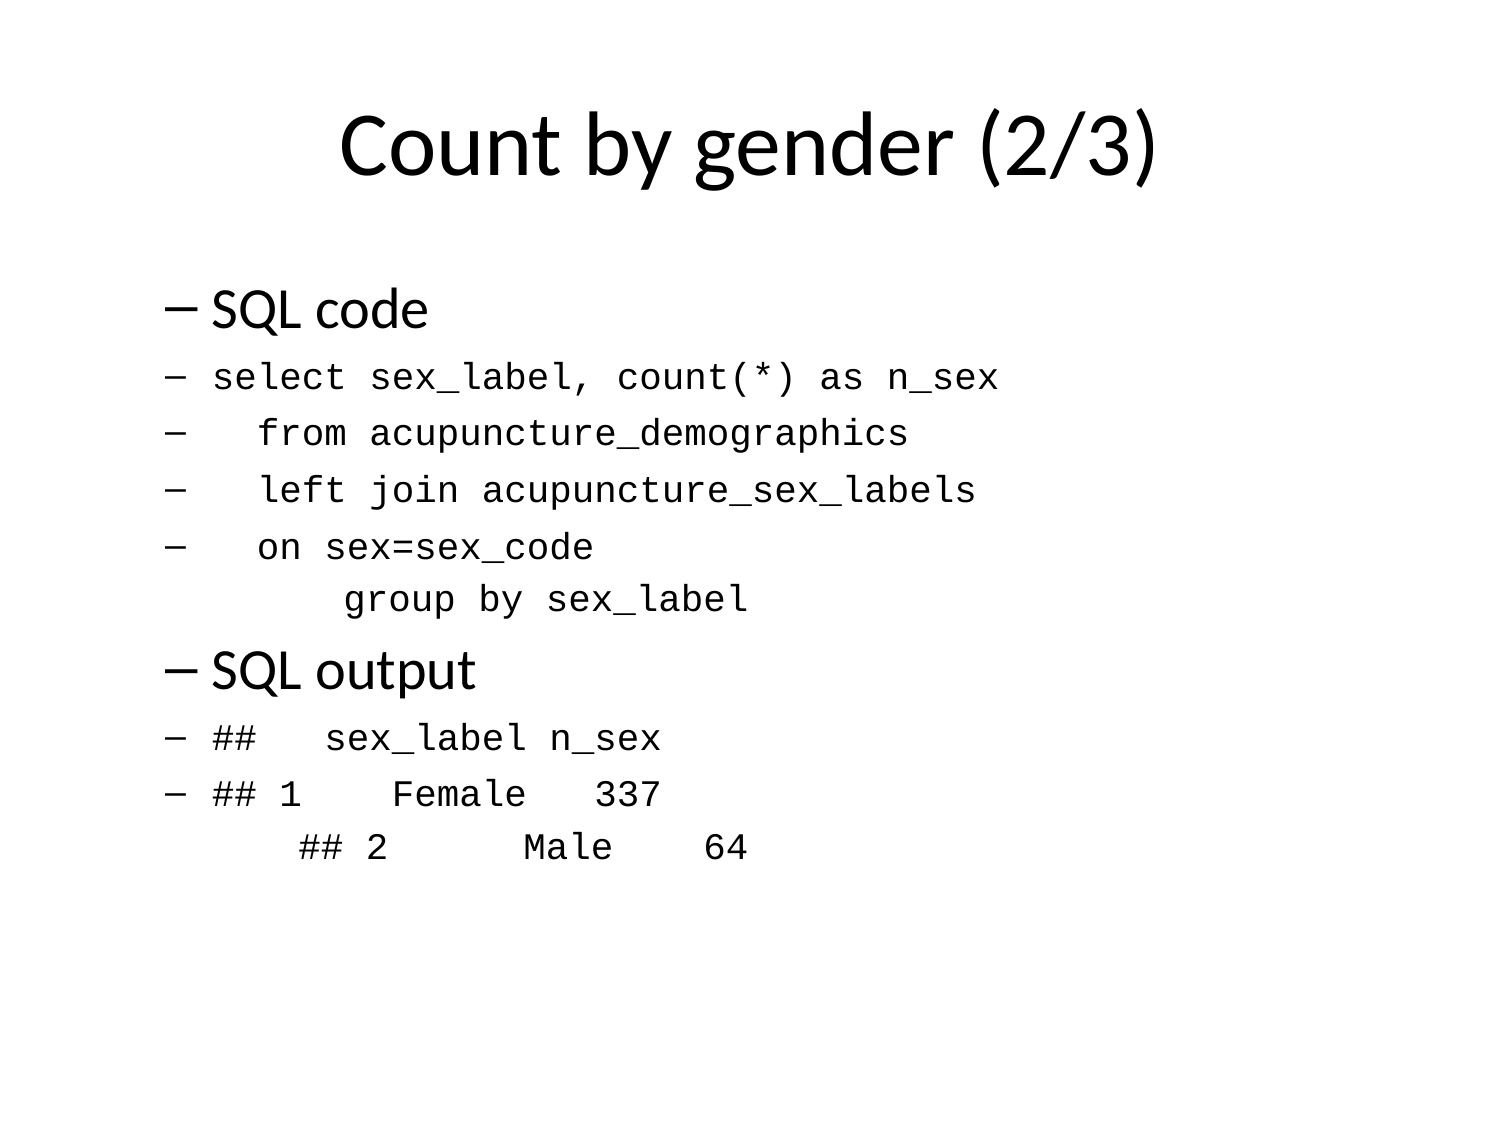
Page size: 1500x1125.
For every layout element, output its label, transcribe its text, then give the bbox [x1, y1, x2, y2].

list SQL code select sex_label, count(*) as n_sex from acupuncture_demographics left join acupuncture_sex_labels on sex=sex_code group by sex_label SQL output ## sex_label n_sex ## 1 Female 337 ## 2 Male 64 [75, 262, 1425, 1005]
title Count by gender (2/3) [75, 45, 1425, 233]
